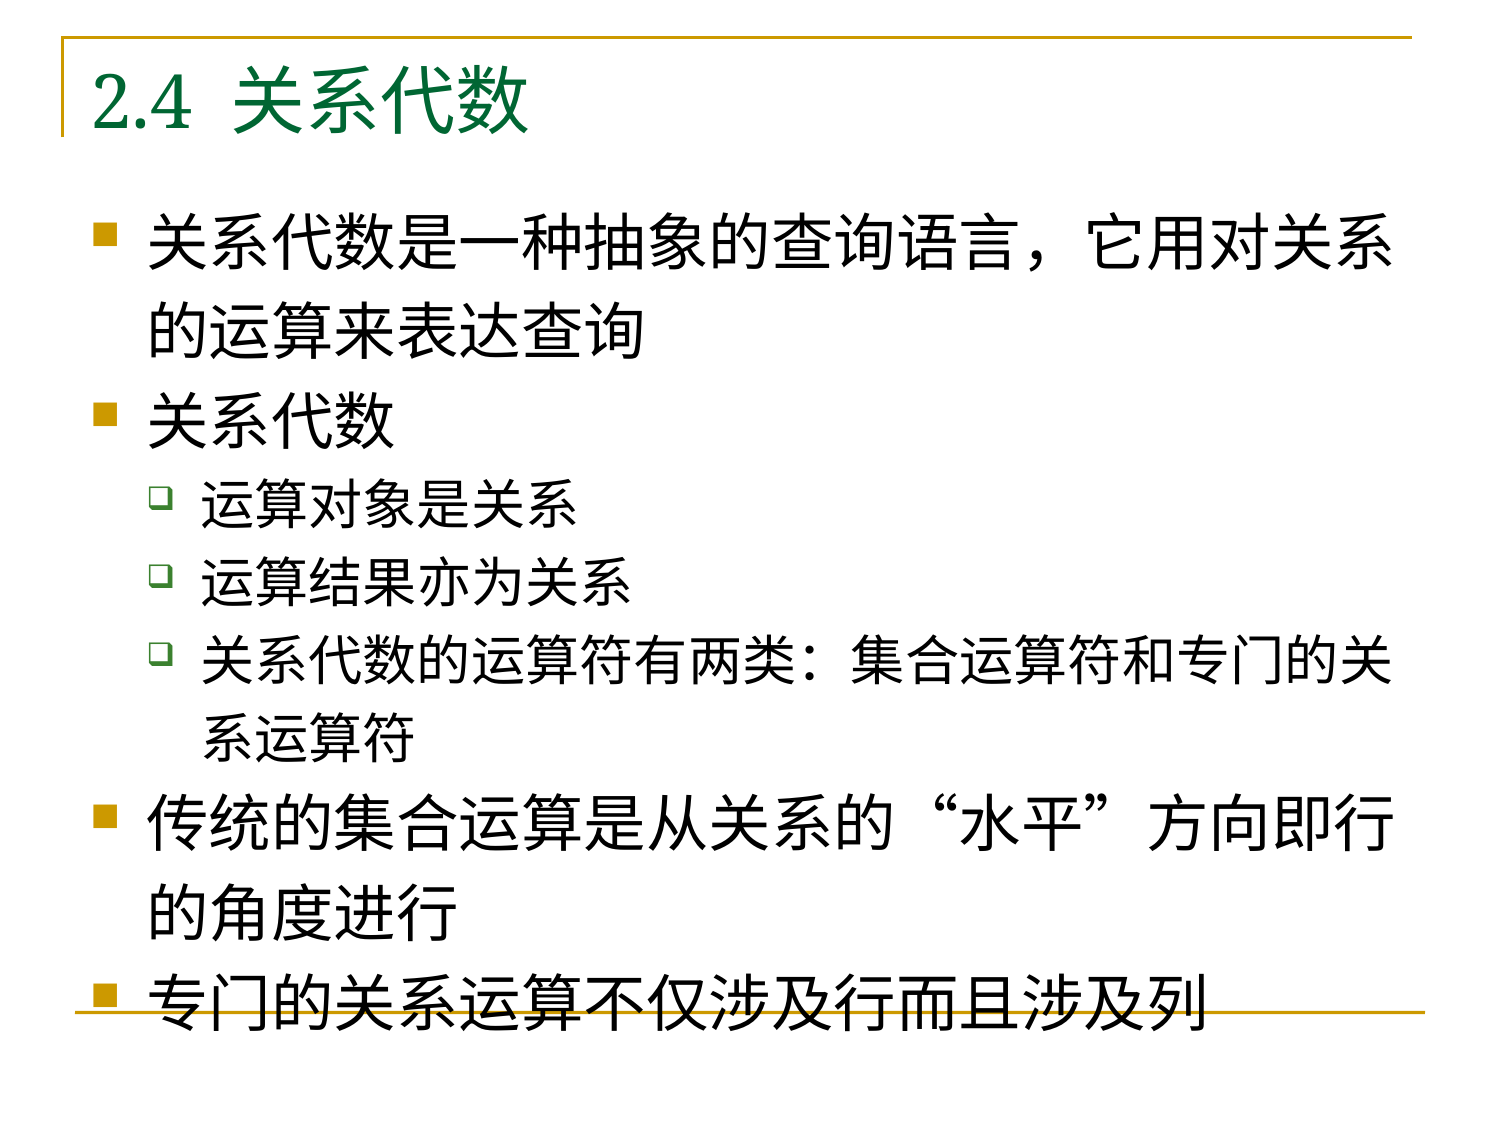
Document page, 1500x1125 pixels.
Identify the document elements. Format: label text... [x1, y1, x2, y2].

list 关系代数是一种抽象的查询语言，它用对关系的运算来表达查询 关系代数 运算对象是关系 运算结果亦为关系 关系代数的运算符有两类：集合运算符和专门的关系运算符 传统的集合运算是从关系的“水平”方向即行的角度进行 专门的关系运算不仅涉及行而且涉及列 [74, 179, 1426, 1017]
title 2.4 关系代数 [74, 45, 1426, 179]
